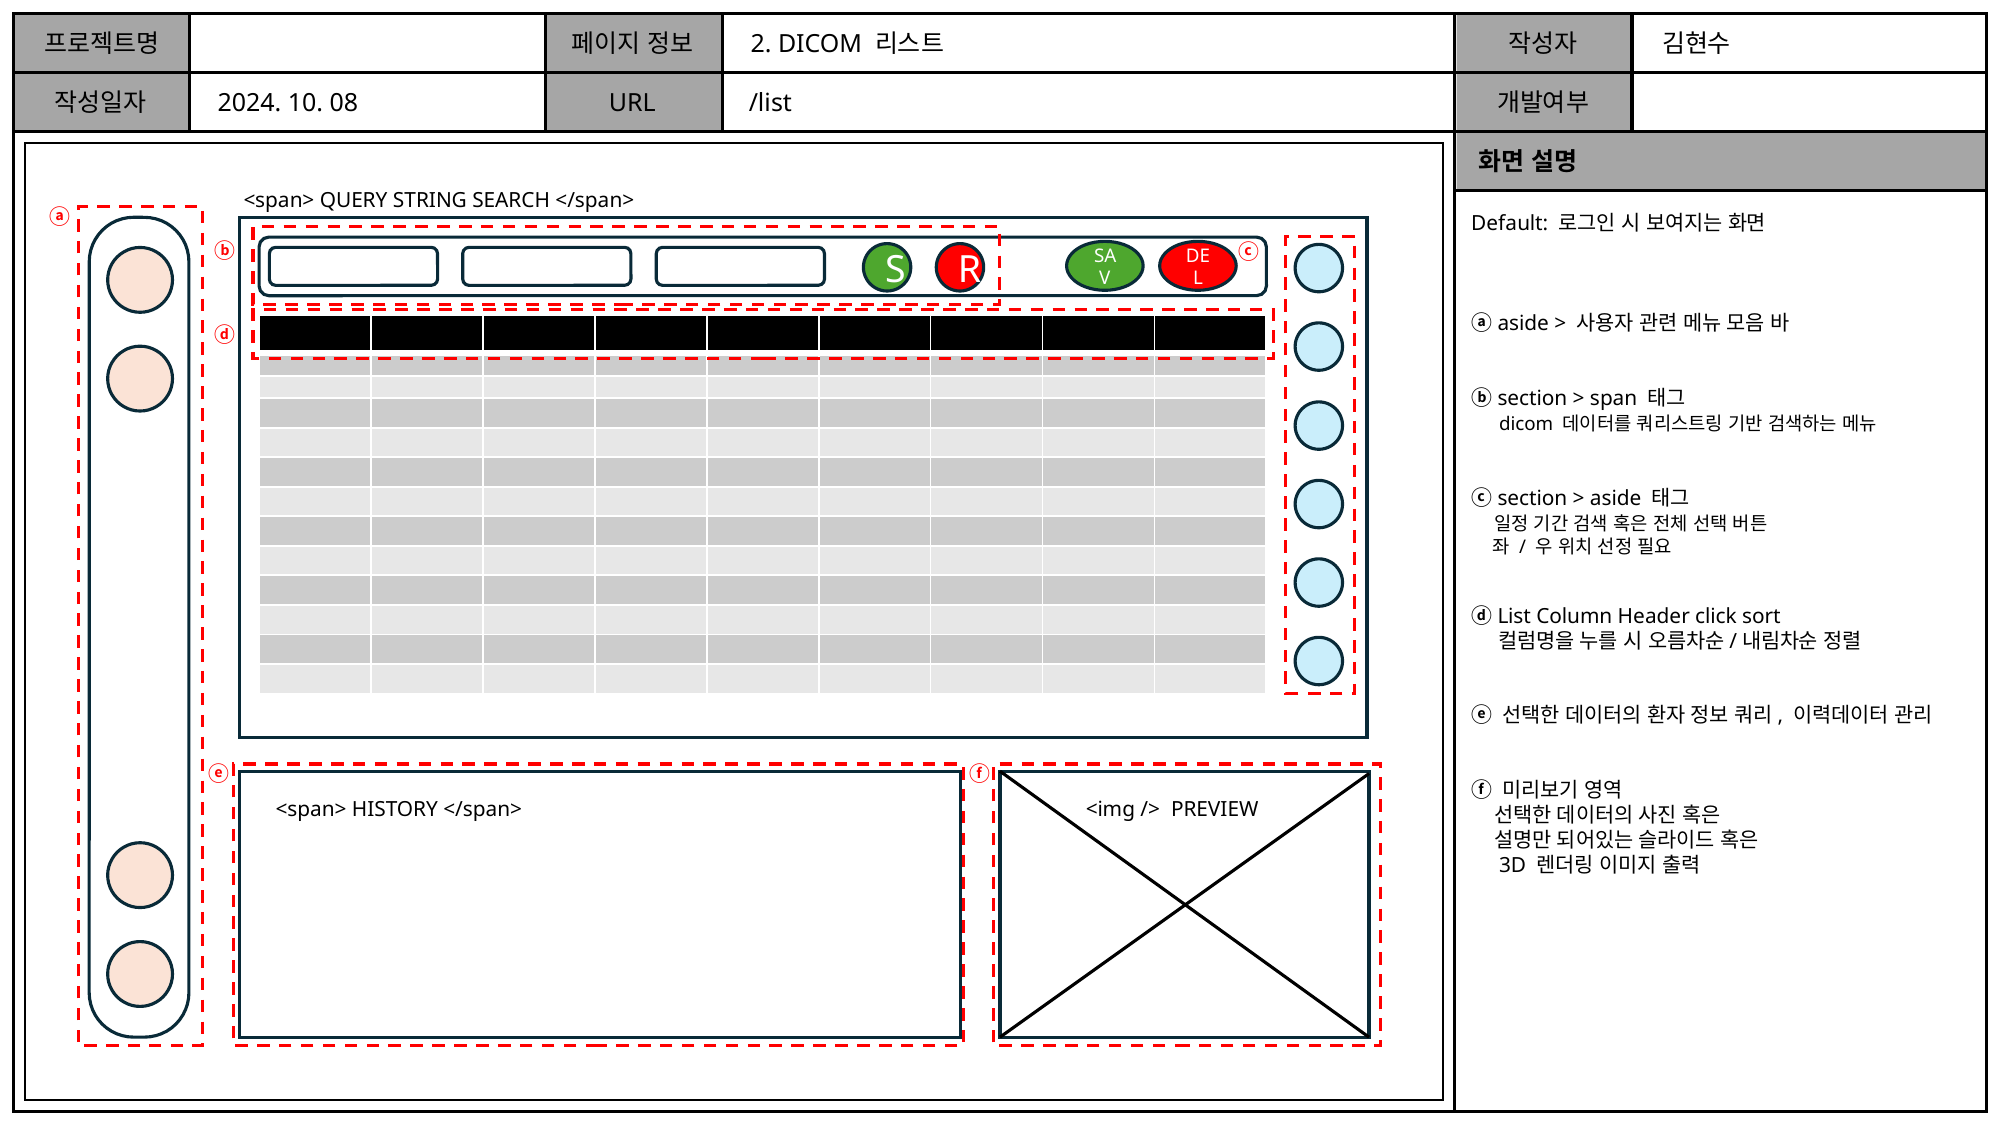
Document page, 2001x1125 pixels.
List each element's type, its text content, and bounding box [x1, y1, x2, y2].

table_cell [820, 377, 930, 397]
table_cell [596, 547, 706, 574]
table_cell [931, 606, 1042, 634]
table_cell [708, 606, 818, 634]
table_cell [820, 359, 930, 375]
table_cell [1155, 635, 1265, 663]
table_cell [1043, 359, 1154, 375]
table_cell [1155, 399, 1265, 427]
text_box ⓐ [34, 195, 207, 236]
table_cell [596, 458, 706, 486]
table_cell [708, 359, 818, 375]
table_cell [1043, 547, 1154, 574]
table_cell [596, 399, 706, 427]
table_cell [372, 665, 482, 693]
table_cell [596, 576, 706, 604]
table_cell [484, 488, 594, 515]
table_cell [1155, 377, 1265, 397]
table_cell [484, 429, 594, 456]
table_cell [484, 547, 594, 574]
text_box SAV [1065, 239, 1145, 292]
table_cell [372, 458, 482, 486]
table_cell [596, 606, 706, 634]
table_cell [372, 429, 482, 456]
table_cell [708, 458, 818, 486]
table_cell [708, 429, 818, 456]
table_cell [260, 377, 370, 397]
text_box ⓕ [954, 753, 1189, 794]
text_box ⓓ [199, 313, 435, 354]
table_cell [596, 377, 706, 397]
table_cell [372, 576, 482, 604]
table_cell [260, 429, 370, 456]
table_cell [372, 635, 482, 663]
table_cell [260, 458, 370, 486]
table_cell [1155, 458, 1265, 486]
table_cell [484, 665, 594, 693]
table_cell [820, 665, 930, 693]
table_cell [596, 488, 706, 515]
text_box Default: 로그인 시 보여지는 화면 ⓐ aside > 사용자 관련 메뉴 모음 바 ⓑ section > span 태그 dicom 데이터를 쿼리스트링 기반 검색하는 메뉴 ⓒ section > aside 태그 일정 기간 검색 혹은 전체 선택 버튼 좌 / 우 위치 선정 필요 ⓓ List Column Header click sort 컬럼명을 누를 시 오름차순/내림차순 정렬 ⓔ 선택한 데이터의 환자 정보 쿼리, 이력데이터 관리 ⓕ 미리보기 영역 선택한 데이터의 사진 혹은 설명만 되어있는 슬라이드 혹은 3D 렌더링 이미지 출력 [1456, 202, 1989, 885]
text_box 김현수 [1647, 20, 1746, 65]
table_cell [1155, 606, 1265, 634]
table_cell [484, 635, 594, 663]
table_cell [596, 635, 706, 663]
table_cell [372, 547, 482, 574]
table_cell [260, 576, 370, 604]
table_cell [931, 458, 1042, 486]
table_cell [1043, 635, 1154, 663]
text_box 2024. 10. 08 [202, 79, 374, 124]
table_cell [820, 576, 930, 604]
table_cell [260, 547, 370, 574]
table_cell [372, 359, 482, 375]
table_cell [1043, 488, 1154, 515]
table_cell [931, 399, 1042, 427]
table_cell [820, 458, 930, 486]
table_cell [820, 429, 930, 456]
table_cell [1043, 606, 1154, 634]
text_box ⓒ [1223, 231, 1396, 271]
table_cell [372, 606, 482, 634]
table_cell [260, 606, 370, 634]
table_cell [372, 377, 482, 397]
table_cell [596, 517, 706, 545]
table_cell [820, 606, 930, 634]
table_cell [596, 429, 706, 456]
table_cell [260, 665, 370, 693]
text_box [1284, 271, 1356, 695]
table_cell [1155, 547, 1265, 574]
table_cell [372, 517, 482, 545]
table_cell [372, 488, 482, 515]
table_cell [1155, 517, 1265, 545]
table_cell [596, 665, 706, 693]
table_cell [260, 517, 370, 545]
table_cell [1043, 458, 1154, 486]
text_box /list [733, 79, 807, 124]
text_box [992, 762, 1382, 1047]
table_cell [596, 359, 706, 375]
text_box [24, 142, 1444, 1101]
table_cell [931, 517, 1042, 545]
table_cell [931, 576, 1042, 604]
table_cell [260, 359, 370, 375]
table_cell [484, 377, 594, 397]
text_box [1000, 235, 1269, 298]
table_cell [708, 517, 818, 545]
table_cell [820, 547, 930, 574]
table_cell [931, 377, 1042, 397]
table_cell [484, 458, 594, 486]
table_cell [1043, 665, 1154, 693]
text_box ⓑ [199, 230, 372, 271]
table_cell [484, 606, 594, 634]
text_box ⓔ [194, 753, 429, 794]
table_cell [484, 399, 594, 427]
table_cell [820, 488, 930, 515]
table_cell [708, 547, 818, 574]
table_cell [1155, 359, 1265, 375]
table_cell [820, 635, 930, 663]
table_cell [708, 377, 818, 397]
table_cell [1155, 488, 1265, 515]
table_cell [820, 399, 930, 427]
table_cell [708, 576, 818, 604]
table_cell [1155, 665, 1265, 693]
table_cell [1043, 399, 1154, 427]
table_cell [260, 635, 370, 663]
table_cell [820, 517, 930, 545]
table_cell [931, 359, 1042, 375]
table_cell [1155, 576, 1265, 604]
table_cell [708, 635, 818, 663]
table_cell [484, 576, 594, 604]
text_box [251, 225, 1001, 306]
text_box <span> QUERY STRING SEARCH </span> [228, 178, 679, 219]
text_box [232, 762, 965, 1047]
table_cell [1043, 429, 1154, 456]
table_cell [708, 488, 818, 515]
table_cell [260, 488, 370, 515]
table_cell [931, 547, 1042, 574]
table_cell [931, 488, 1042, 515]
table_cell [931, 429, 1042, 456]
table_cell [260, 399, 370, 427]
table_cell [1043, 576, 1154, 604]
table_cell [1043, 517, 1154, 545]
text_box [77, 236, 204, 1047]
table_cell [1043, 377, 1154, 397]
table_cell [931, 665, 1042, 693]
table_cell [372, 399, 482, 427]
text_box 2. DICOM 리스트 [735, 20, 959, 65]
table_cell [708, 665, 818, 693]
text_box DEL [1158, 239, 1238, 292]
text_box [251, 308, 1275, 360]
table_cell [1155, 429, 1265, 456]
table_cell [708, 399, 818, 427]
table_cell [931, 635, 1042, 663]
table_cell [484, 517, 594, 545]
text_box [999, 770, 1370, 1038]
table_cell [484, 359, 594, 375]
